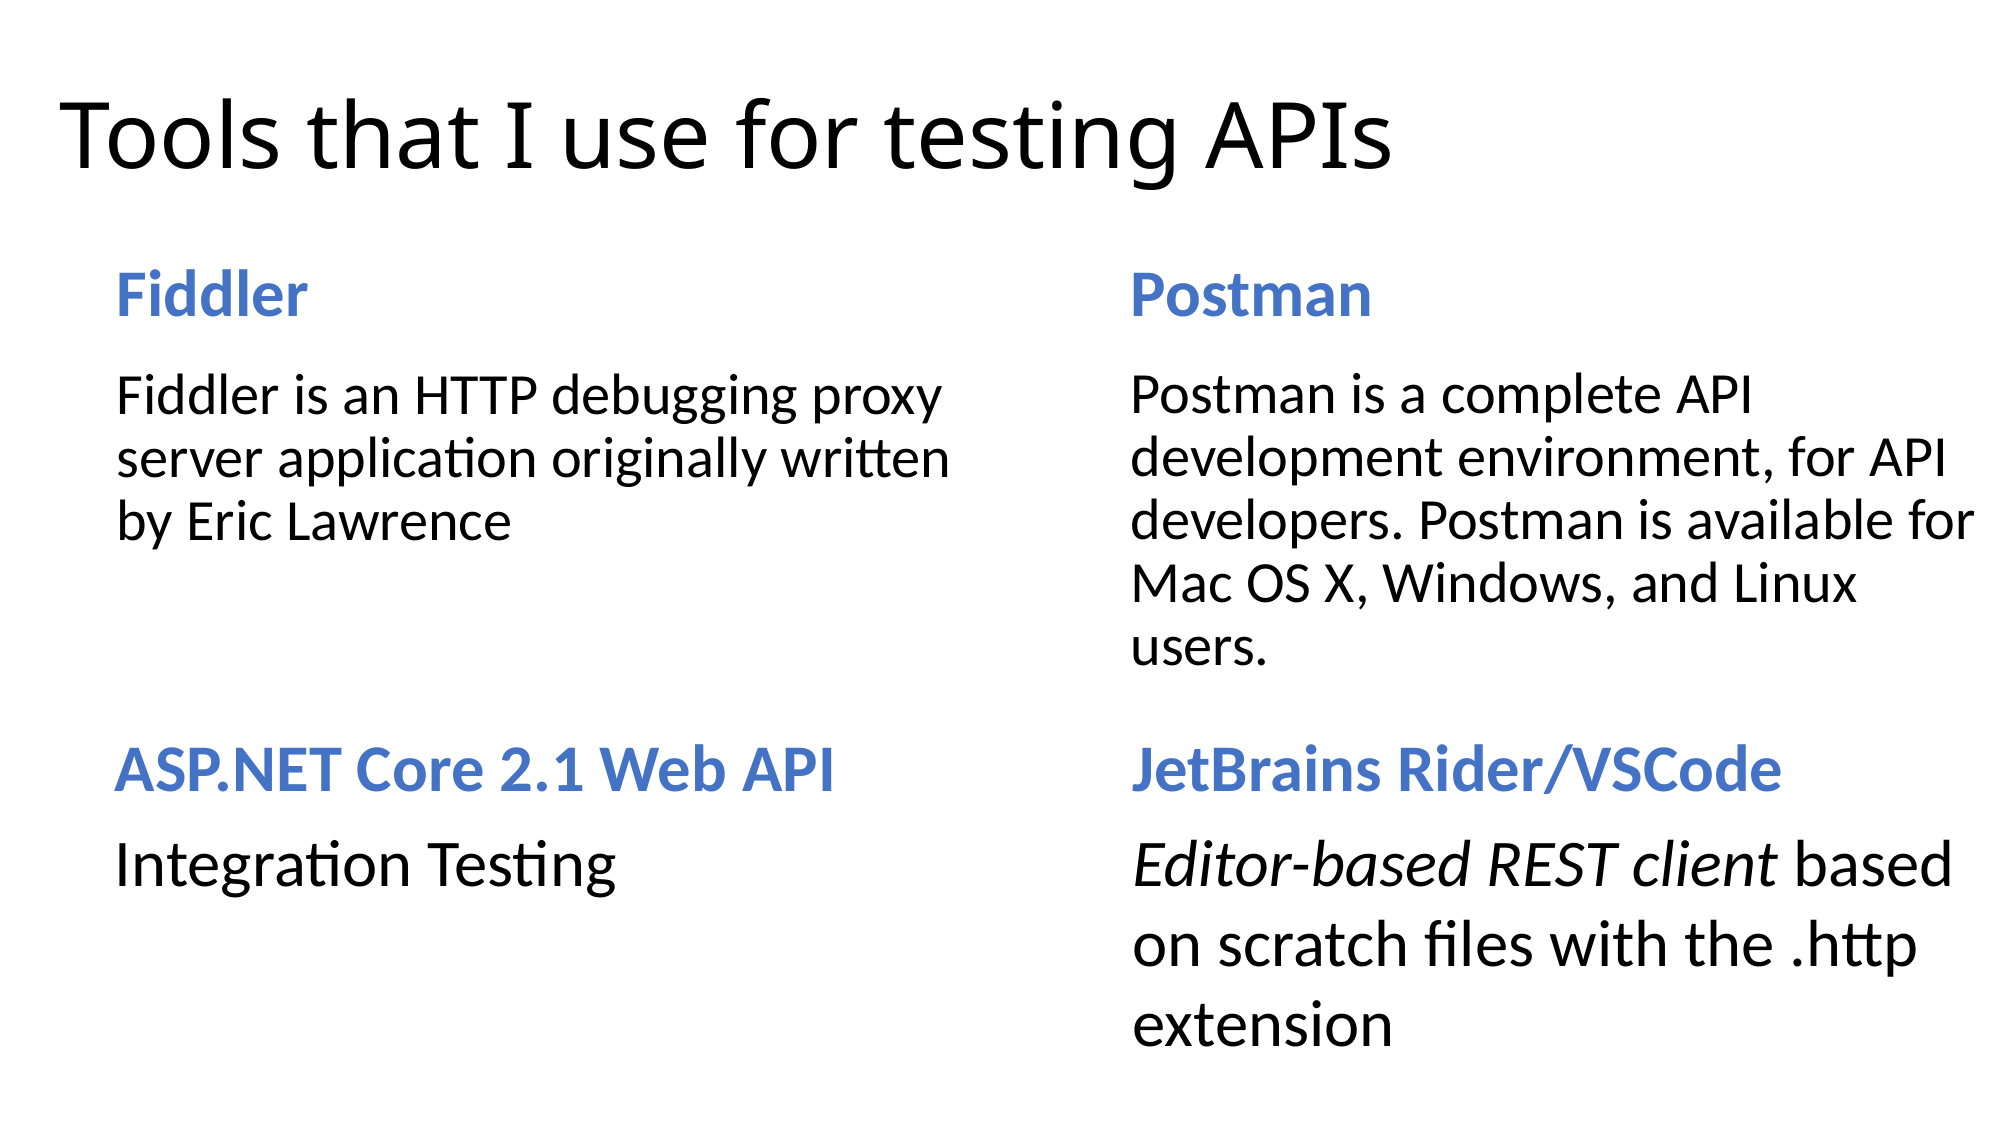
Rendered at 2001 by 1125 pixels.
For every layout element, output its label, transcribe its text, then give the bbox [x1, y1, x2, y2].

list Postman is a complete API development environment, for API developers. Postman is available for Mac OS X, Windows, and Linux users. [1115, 356, 2000, 707]
text_box Editor-based REST client based on scratch files with the .http extension [1117, 812, 2000, 1072]
text_box ASP.NET Core 2.1 Web API [99, 707, 984, 812]
text_box JetBrains Rider/VSCode [1117, 707, 2000, 812]
title Tools that I use for testing APIs [44, 45, 1980, 233]
list Fiddler is an HTTP debugging proxy server application originally written by Eric Lawrence [101, 357, 986, 708]
list Postman [1115, 251, 2000, 356]
text_box Integration Testing [99, 812, 984, 954]
list Fiddler [101, 251, 986, 357]
